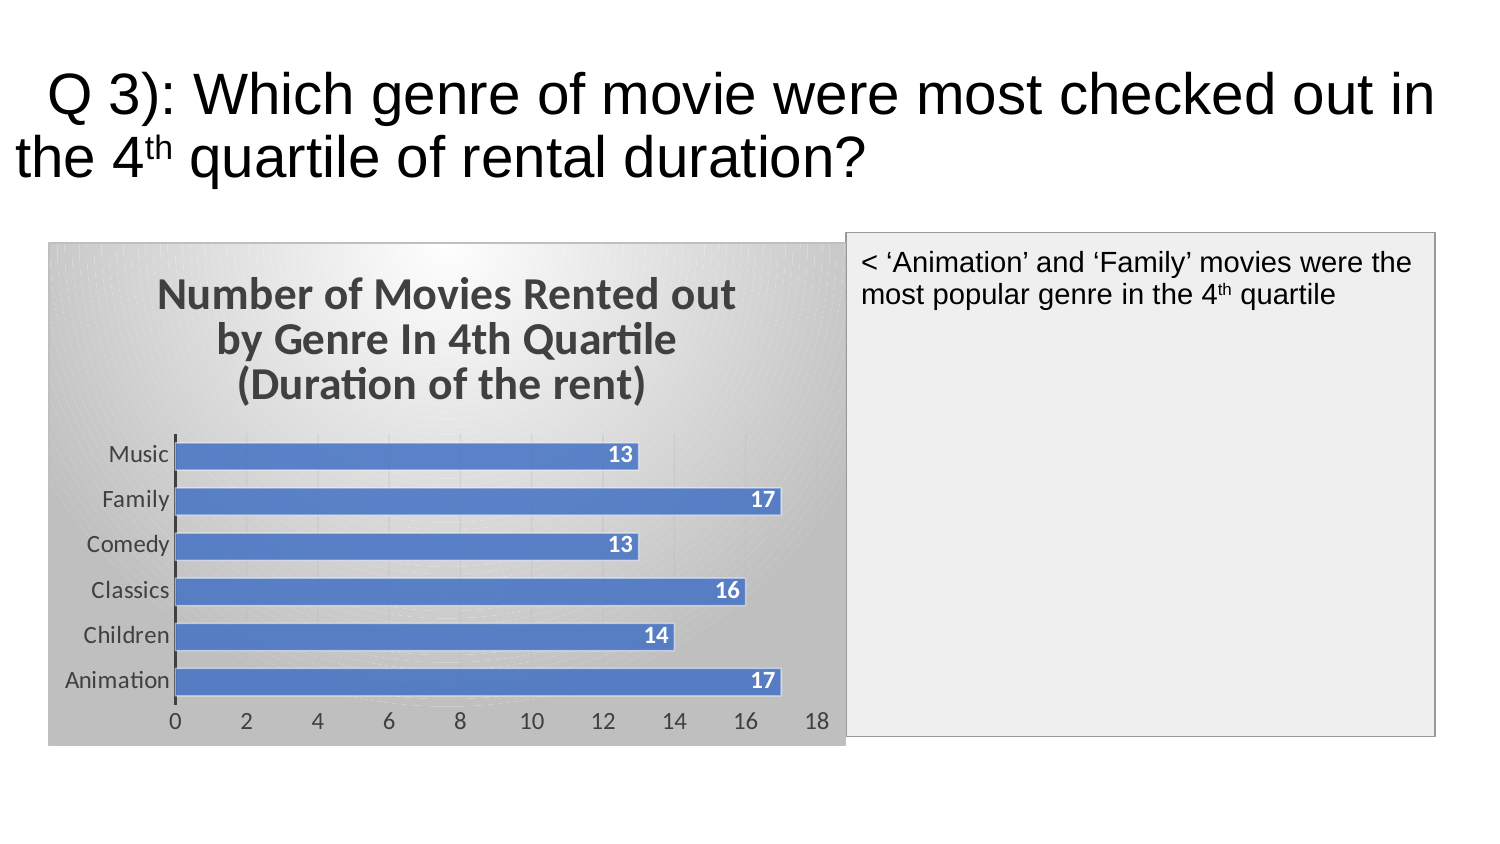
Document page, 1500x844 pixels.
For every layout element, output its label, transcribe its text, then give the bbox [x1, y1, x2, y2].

chart [48, 242, 847, 747]
title Q 3): Which genre of movie were most checked out in the 4th quartile of rental duration? [0, 31, 1500, 223]
list < ‘Animation’ and ‘Family’ movies were the most popular genre in the 4th quartile [846, 232, 1436, 737]
